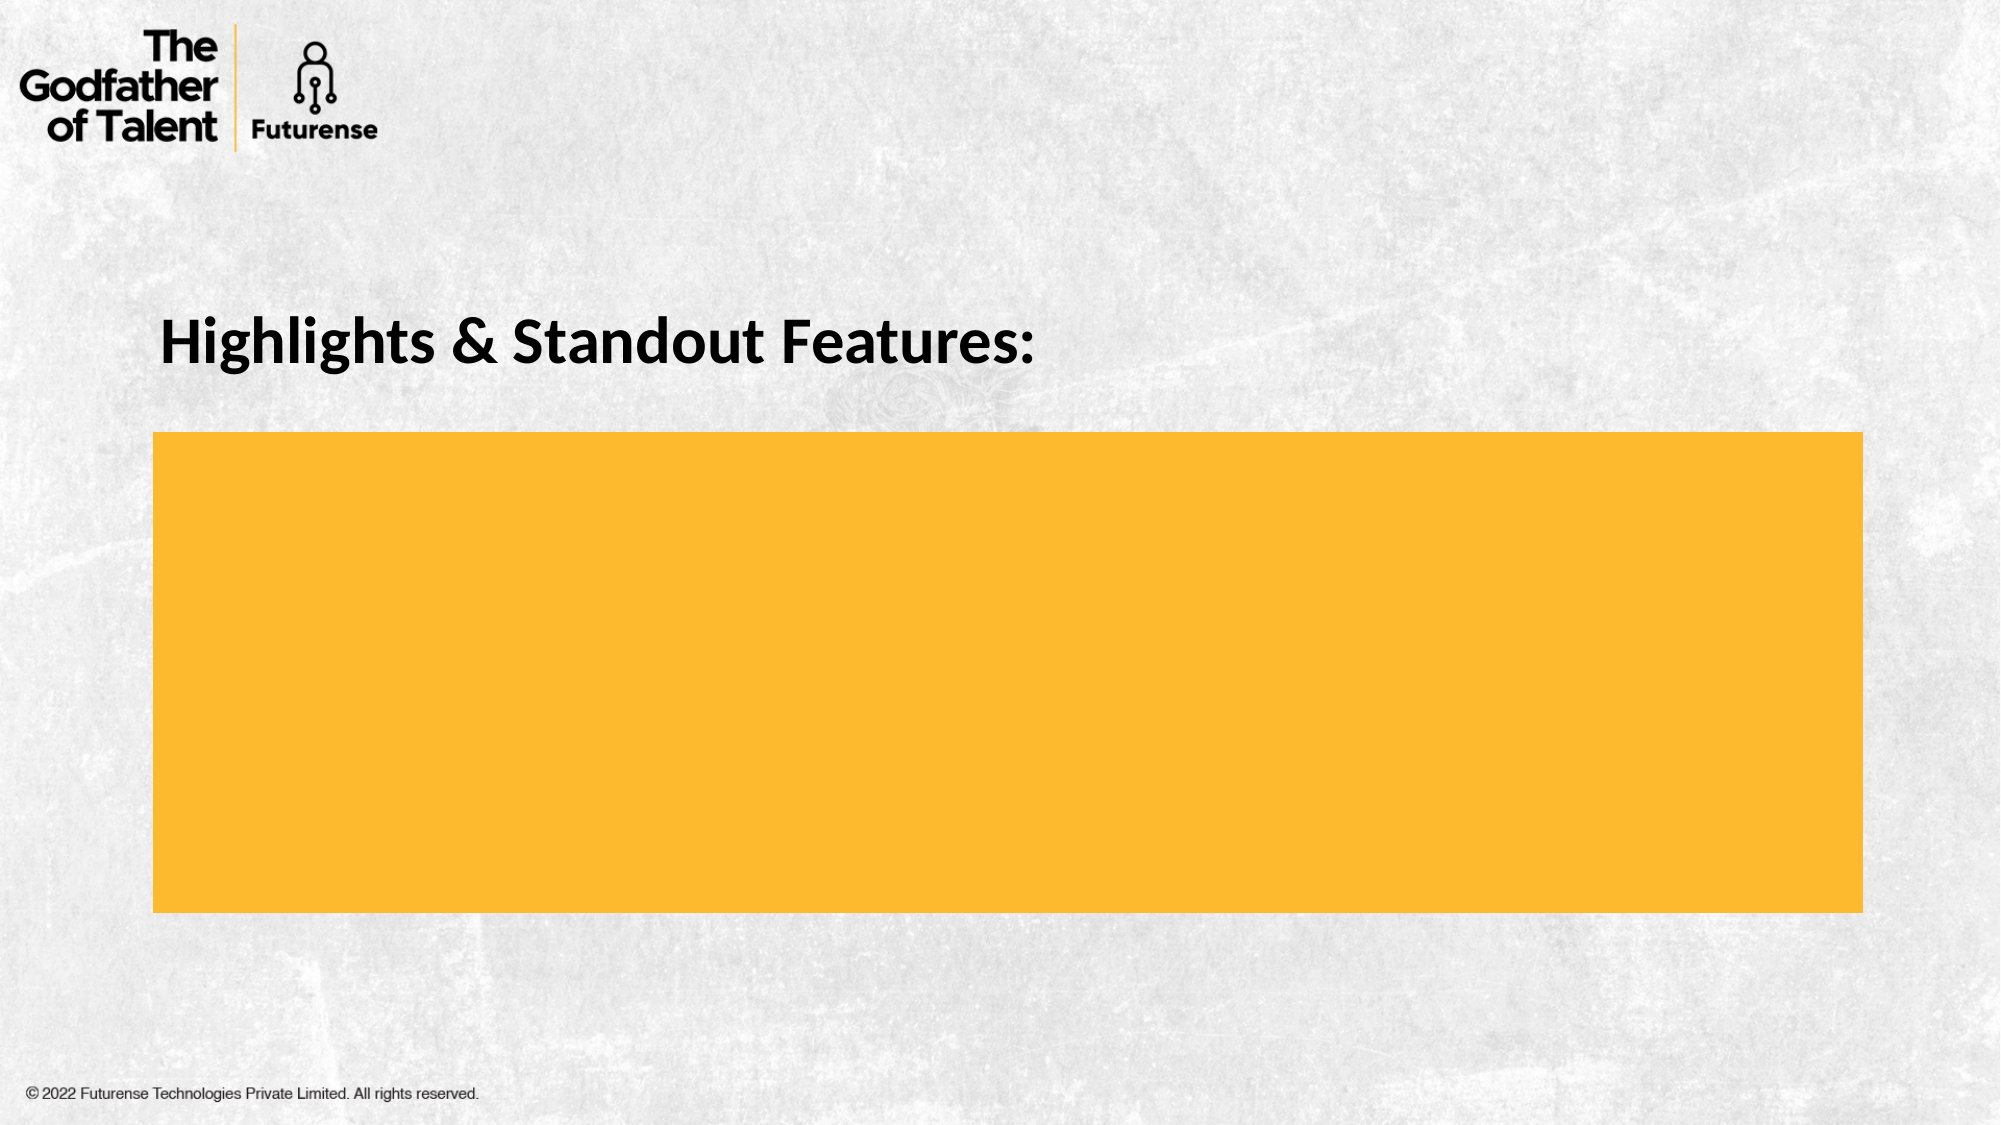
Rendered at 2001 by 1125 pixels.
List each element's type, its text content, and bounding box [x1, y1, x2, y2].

title Highlights & Standout Features: [145, 233, 1871, 436]
picture [0, 0, 2001, 1125]
